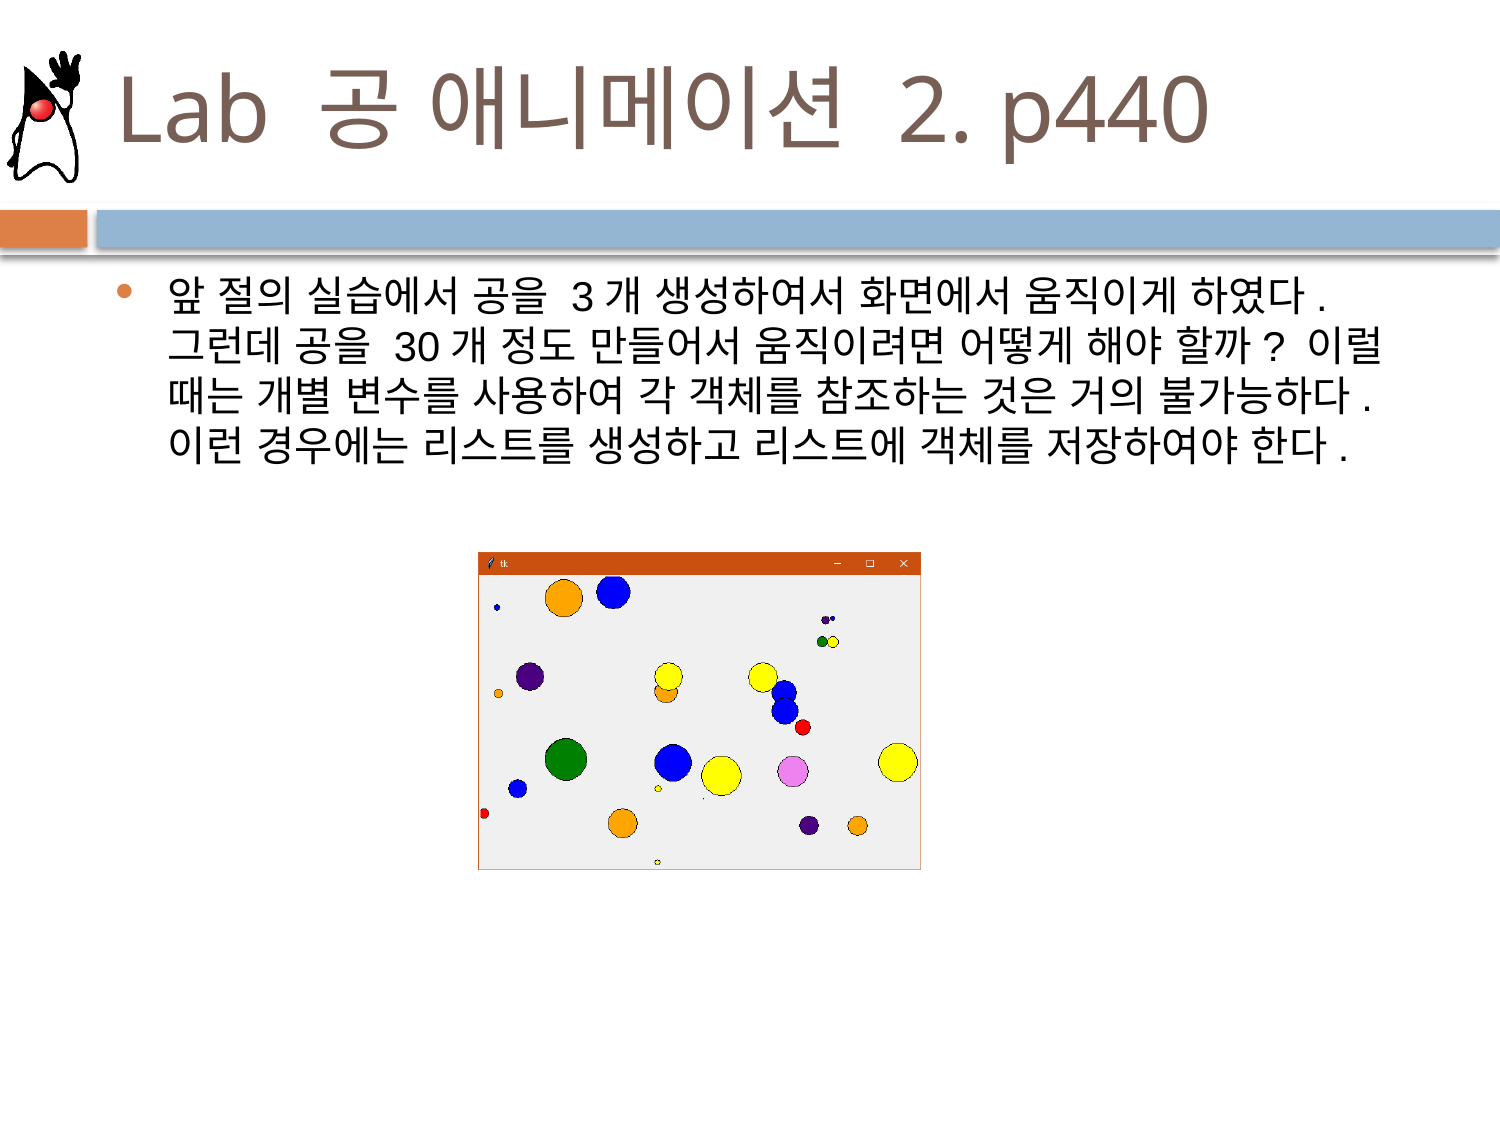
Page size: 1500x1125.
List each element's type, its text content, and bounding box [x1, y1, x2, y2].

picture [478, 551, 922, 871]
title Lab 공 애니메이션 2. p440 [100, 24, 1438, 188]
picture [7, 51, 81, 183]
list 앞 절의 실습에서 공을 3개 생성하여서 화면에서 움직이게 하였다. 그런데 공을 30개 정도 만들어서 움직이려면 어떻게 해야 할까? 이럴 때는 개별 변수를 사용하여 각 객체를 참조하는 것은 거의 불가능하다. 이런 경우에는 리스트를 생성하고 리스트에 객체를 저장하여야 한다. [100, 262, 1438, 1000]
